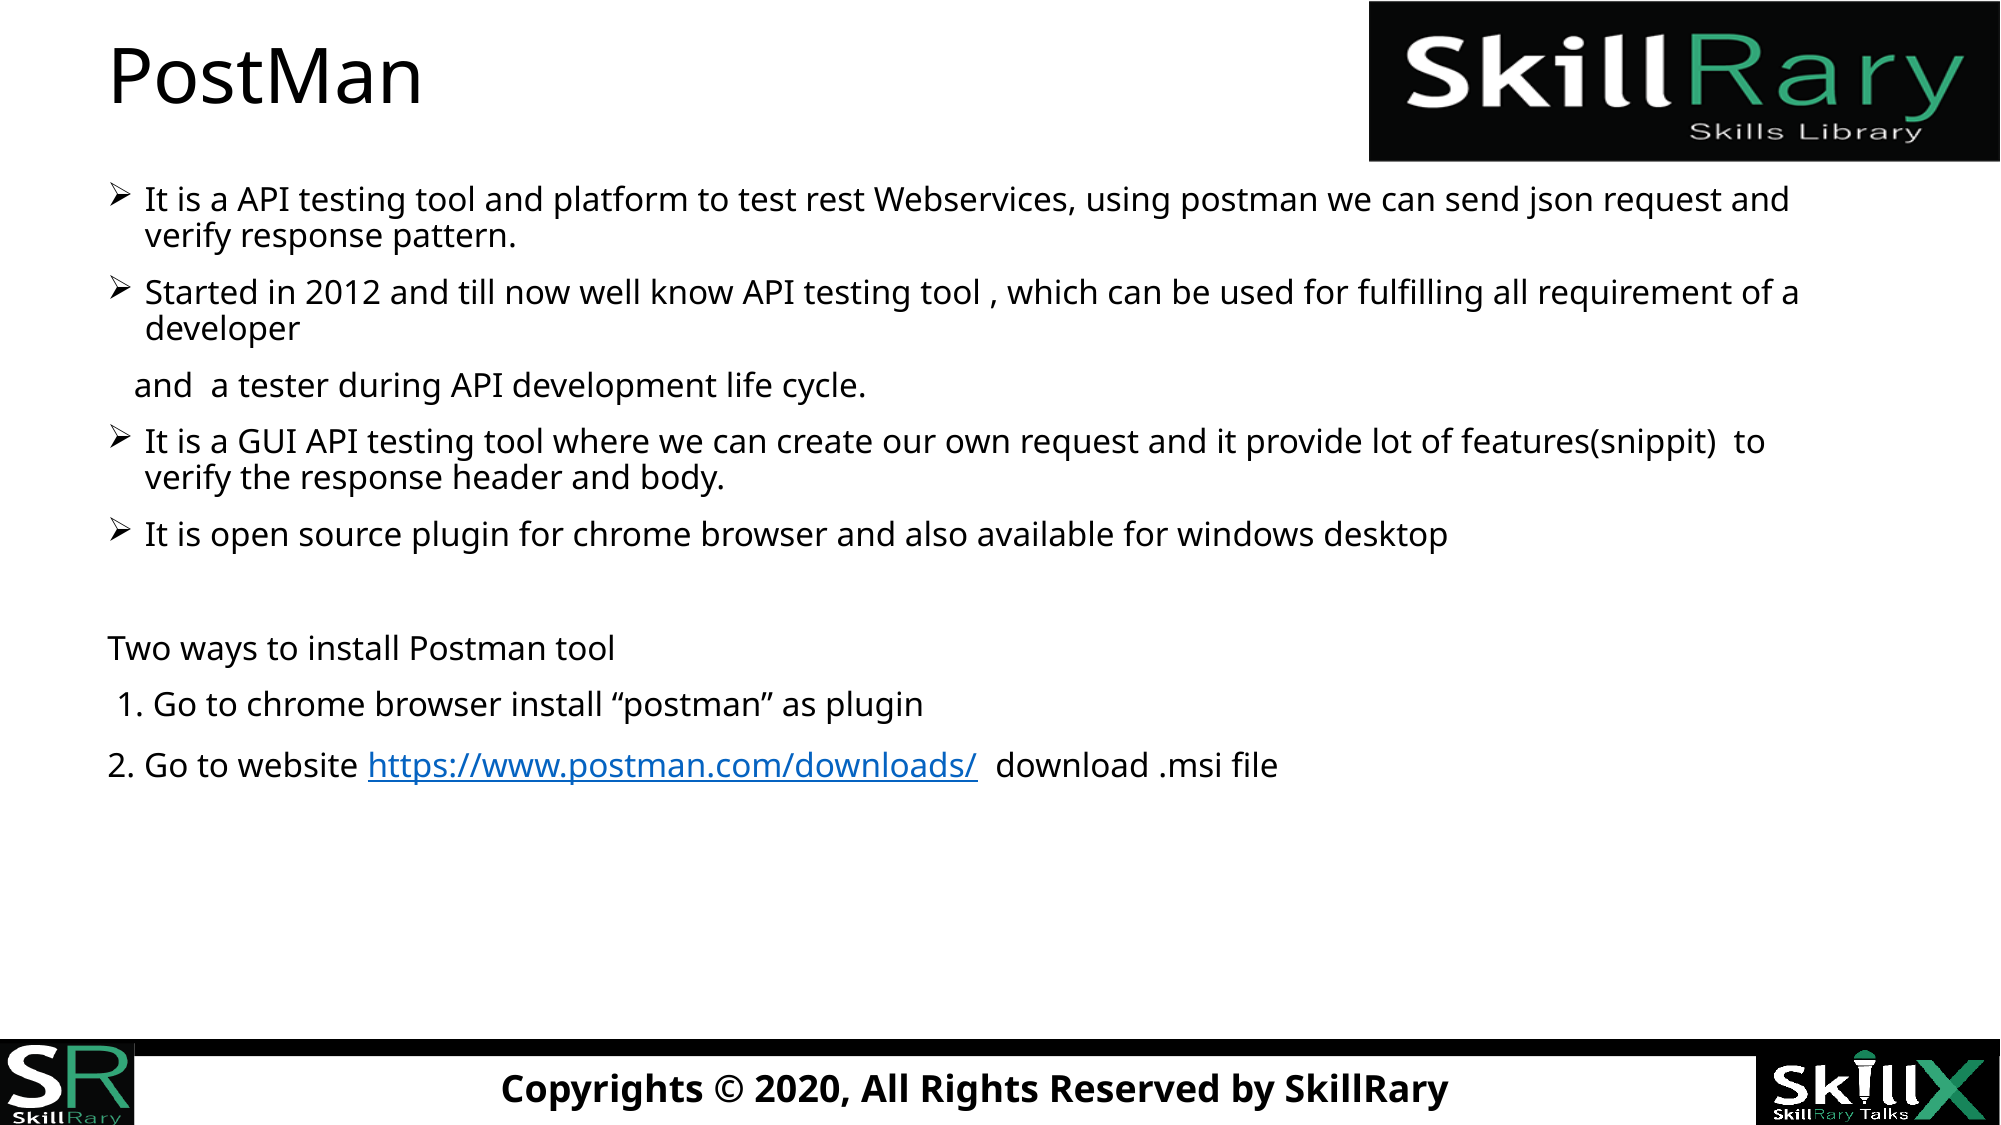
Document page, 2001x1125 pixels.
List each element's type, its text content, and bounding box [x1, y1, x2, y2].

list It is a API testing tool and platform to test rest Webservices, using postman we can send json request and verify response pattern. Started in 2012 and till now well know API testing tool , which can be used for fulfilling all requirement of a developer and a tester during API development life cycle. It is a GUI API testing tool where we can create our own request and it provide lot of features(snippit) to verify the response header and body. It is open source plugin for chrome browser and also available for windows desktop Two ways to install Postman tool 1. Go to chrome browser install “postman” as plugin 2. Go to website https://www.postman.com/downloads/ download .msi file [92, 175, 1875, 978]
picture [1369, 0, 2000, 245]
picture [0, 1034, 136, 1125]
title PostMan [92, 29, 1875, 128]
picture [1756, 1041, 2000, 1125]
